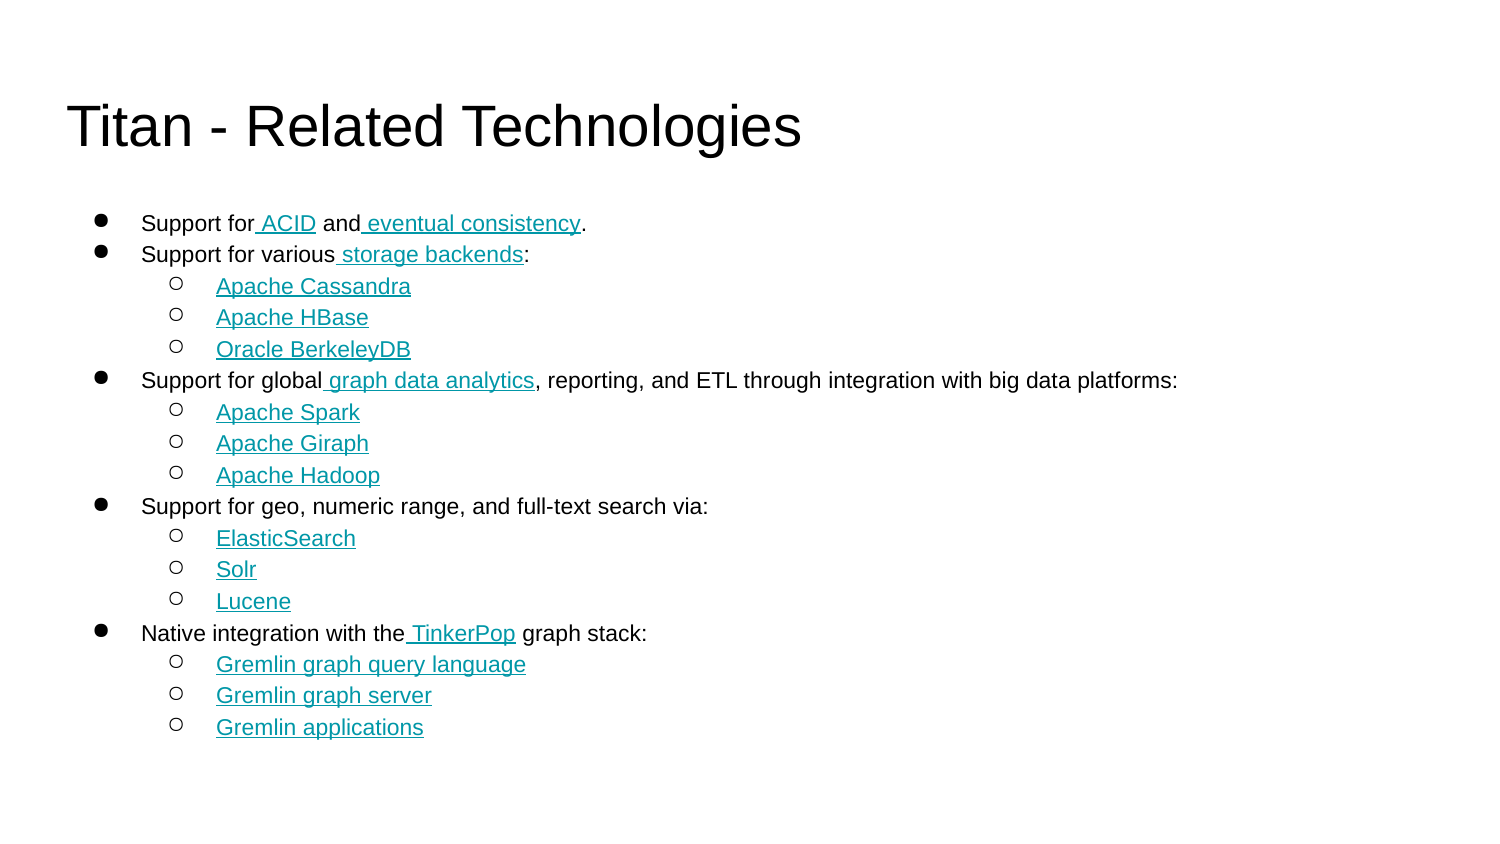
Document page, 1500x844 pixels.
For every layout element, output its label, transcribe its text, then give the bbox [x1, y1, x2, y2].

list Support for ACID and eventual consistency. Support for various storage backends: Apache Cassandra Apache HBase Oracle BerkeleyDB Support for global graph data analytics, reporting, and ETL through integration with big data platforms: Apache Spark Apache Giraph Apache Hadoop Support for geo, numeric range, and full-text search via: ElasticSearch Solr Lucene Native integration with the TinkerPop graph stack: Gremlin graph query language Gremlin graph server Gremlin applications [51, 189, 1449, 750]
title Titan - Related Technologies [51, 72, 1449, 167]
